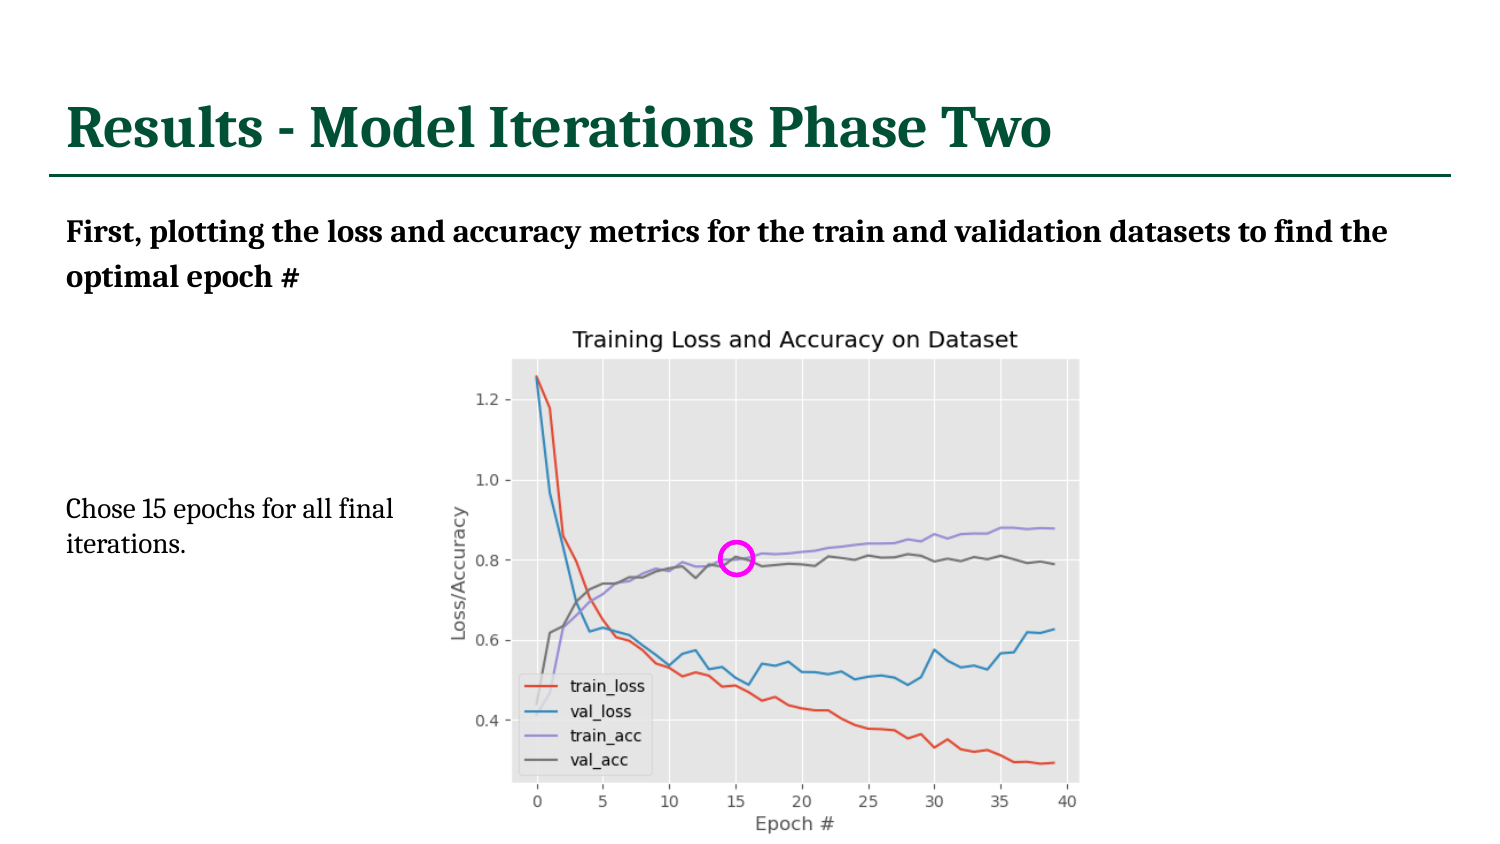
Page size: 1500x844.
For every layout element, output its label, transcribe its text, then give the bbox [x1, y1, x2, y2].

text_box Chose 15 epochs for all final iterations. [51, 473, 414, 574]
list First, plotting the loss and accuracy metrics for the train and validation datasets to find the optimal epoch # [51, 189, 1468, 310]
title Results - Model Iterations Phase Two [51, 72, 1449, 176]
picture [419, 290, 1154, 844]
